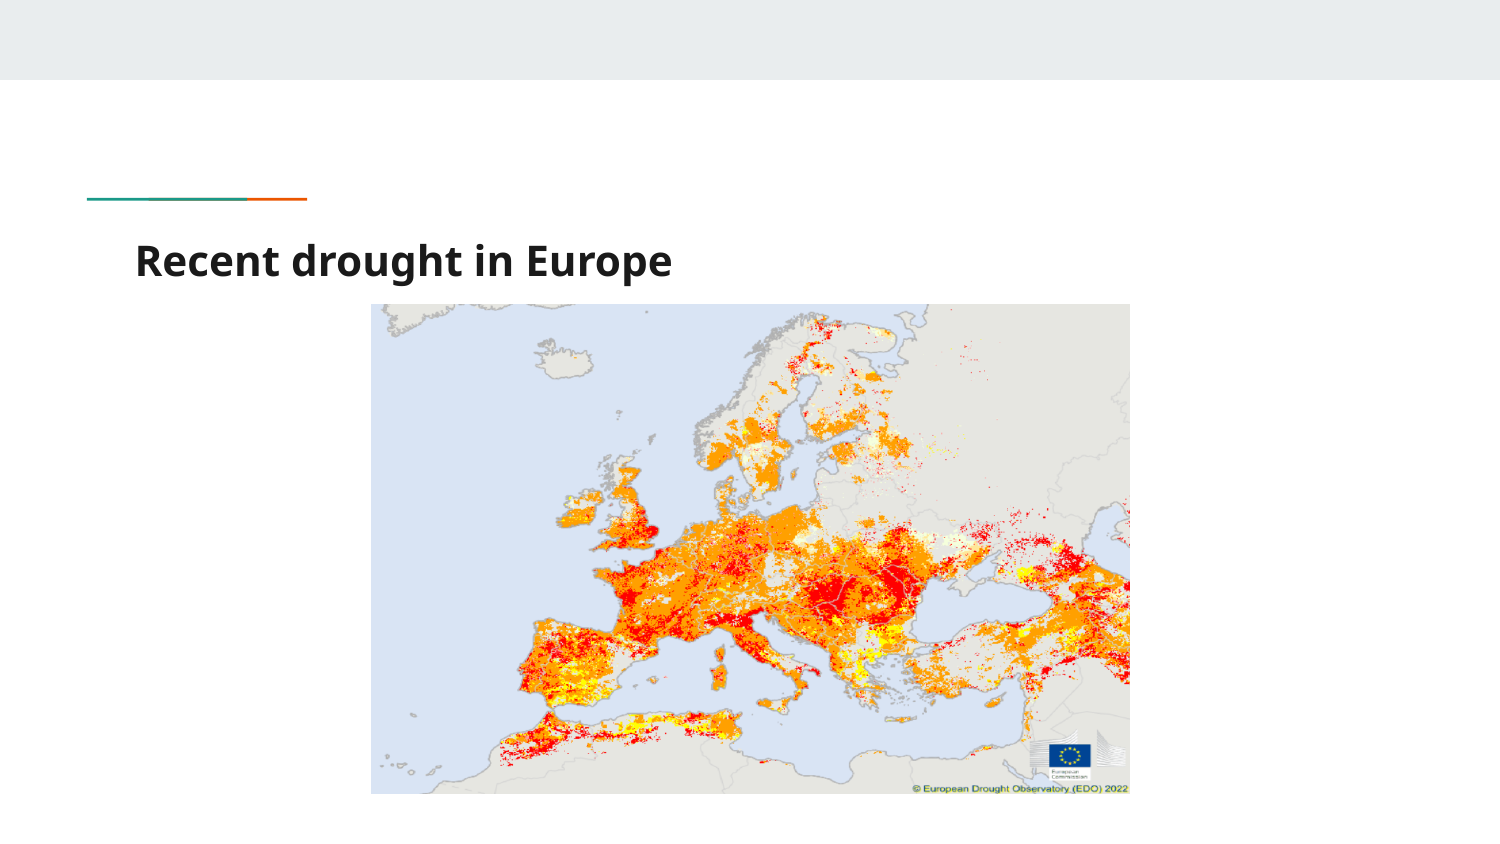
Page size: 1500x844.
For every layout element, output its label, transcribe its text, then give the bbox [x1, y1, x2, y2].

title Recent drought in Europe [119, 216, 1381, 305]
picture [370, 303, 1130, 794]
